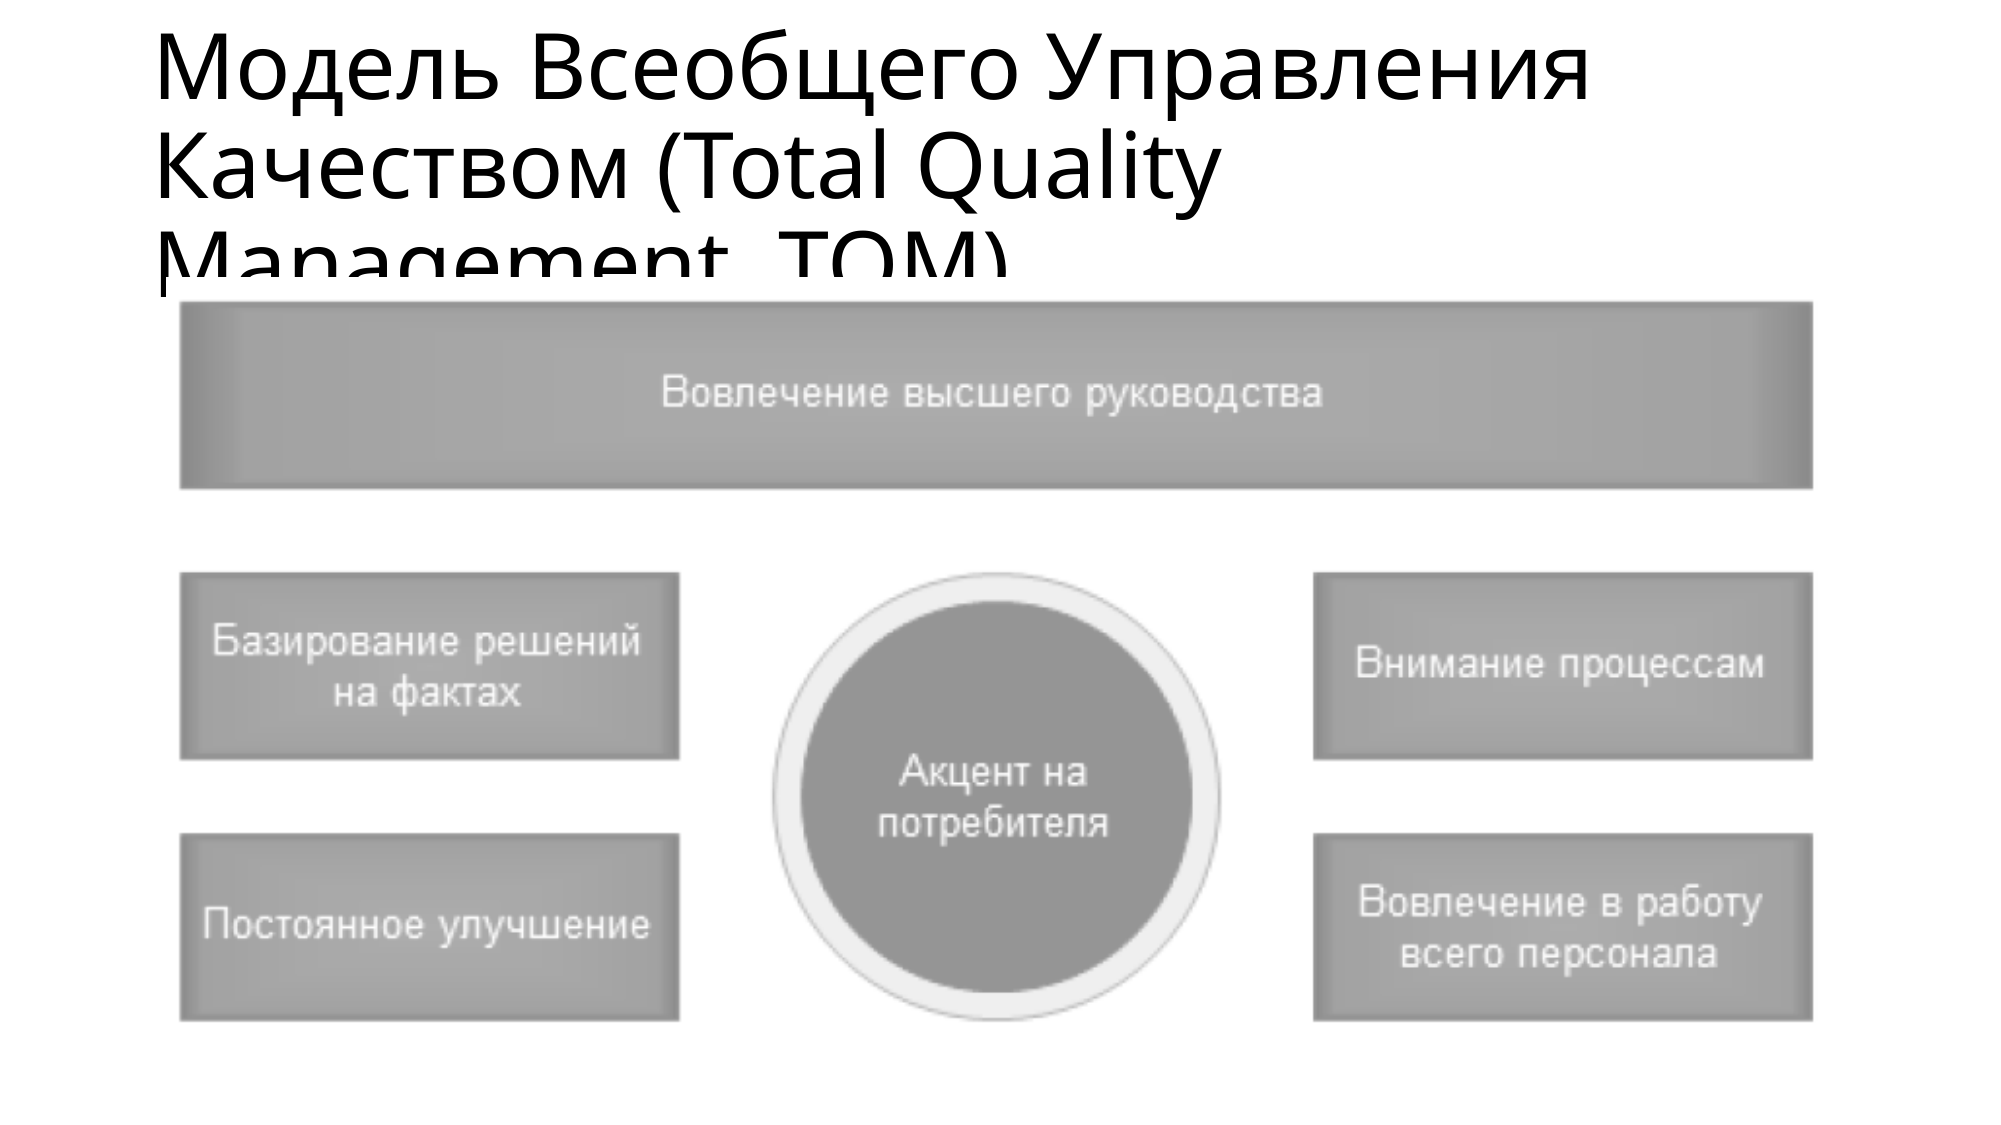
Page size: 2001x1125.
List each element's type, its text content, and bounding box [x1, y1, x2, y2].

title Модель Всеобщего Управления Качеством (Total Quality Management, TQM) [137, 59, 1863, 278]
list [166, 277, 1833, 1034]
